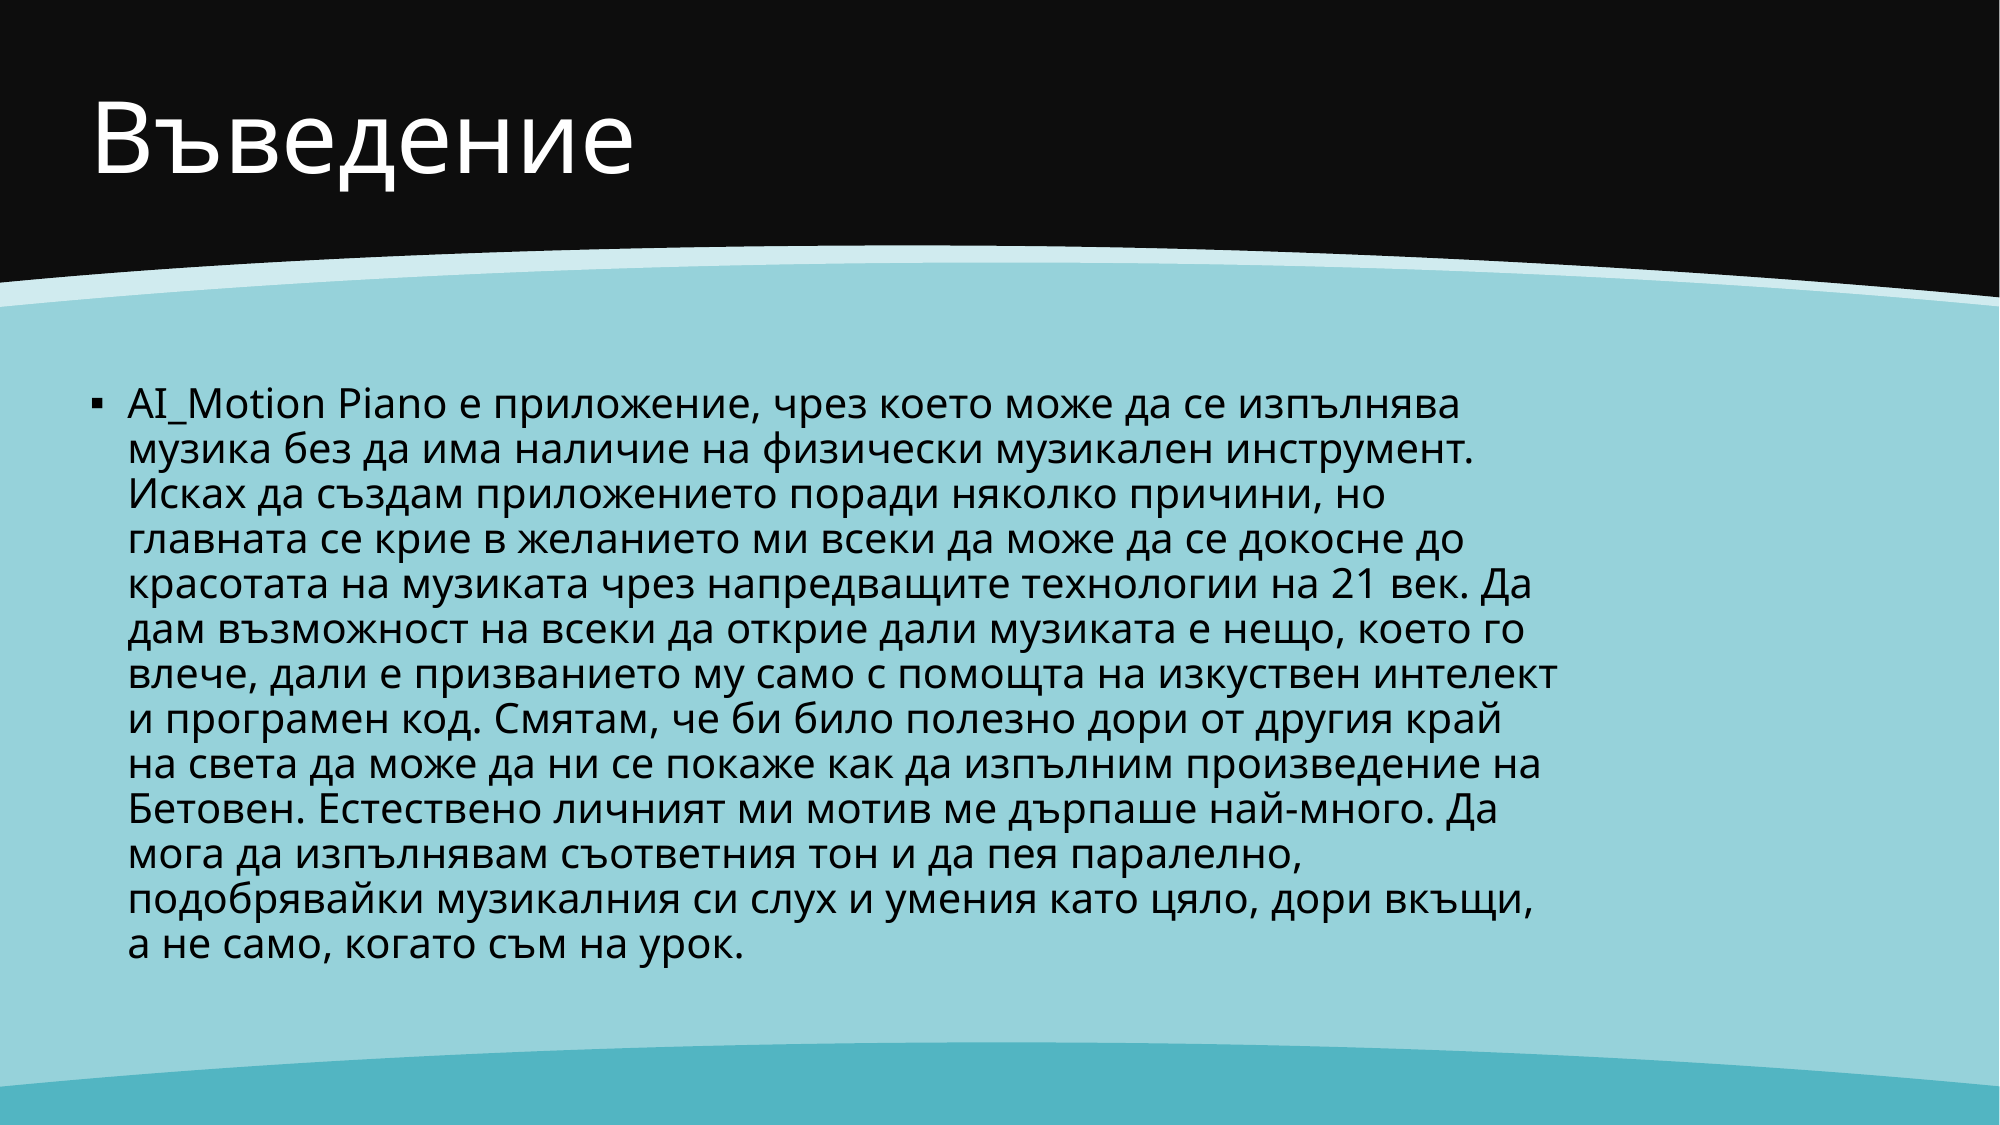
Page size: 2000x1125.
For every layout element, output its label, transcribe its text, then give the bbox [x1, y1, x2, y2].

title Въведение [74, 22, 1575, 203]
list AI_Motion Piano е приложение, чрез което може да се изпълнява музика без да има наличие на физически музикален инструмент. Исках да създам приложението поради няколко причини, но главната се крие в желанието ми всеки да може да се докосне до красотата на музиката чрез напредващите технологии на 21 век. Да дам възможност на всеки да открие дали музиката е нещо, което го влече, дали е призванието му само с помощта на изкуствен интелект и програмен код. Смятам, че би било полезно дори от другия край на света да може да ни се покаже как да изпълним произведение на Бетовен. Естествено личният ми мотив ме дърпаше най-много. Да мога да изпълнявам съответния тон и да пея паралелно, подобрявайки музикалния си слух и умения като цяло, дори вкъщи, а не само, когато съм на урок. [74, 375, 1575, 1075]
